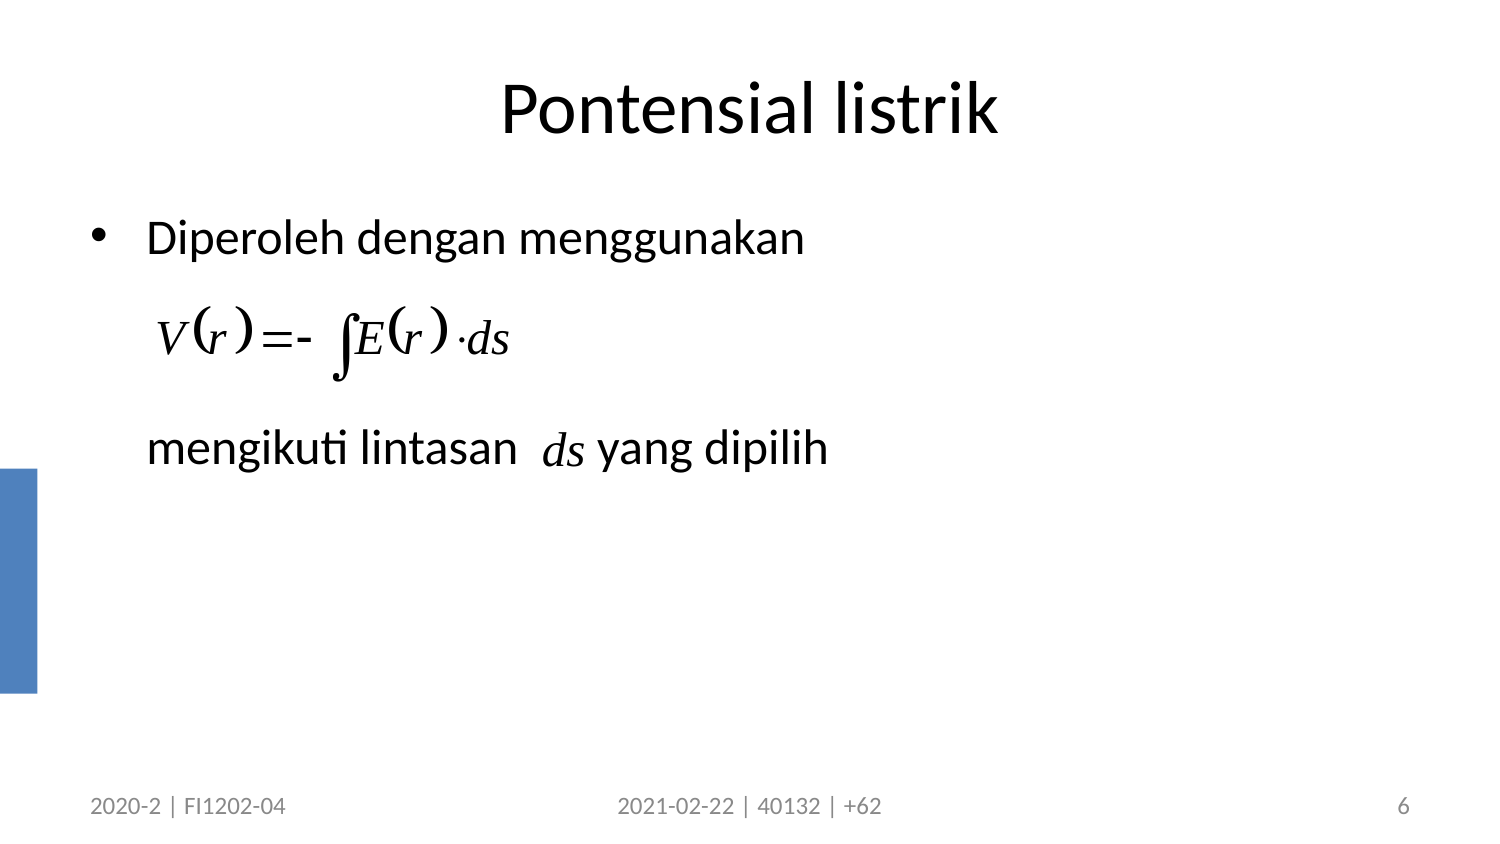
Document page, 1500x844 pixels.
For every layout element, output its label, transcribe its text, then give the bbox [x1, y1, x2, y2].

list Diperoleh dengan menggunakan mengikuti lintasan yang dipilih [74, 196, 1426, 754]
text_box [151, 296, 525, 388]
title Pontensial listrik [74, 33, 1426, 175]
slide_number 6 [1074, 782, 1425, 827]
footer 2021-02-22 | 40132 | +62 [512, 782, 988, 827]
slide_number 2020-2 | FI1202-04 [75, 782, 463, 827]
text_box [534, 421, 601, 480]
